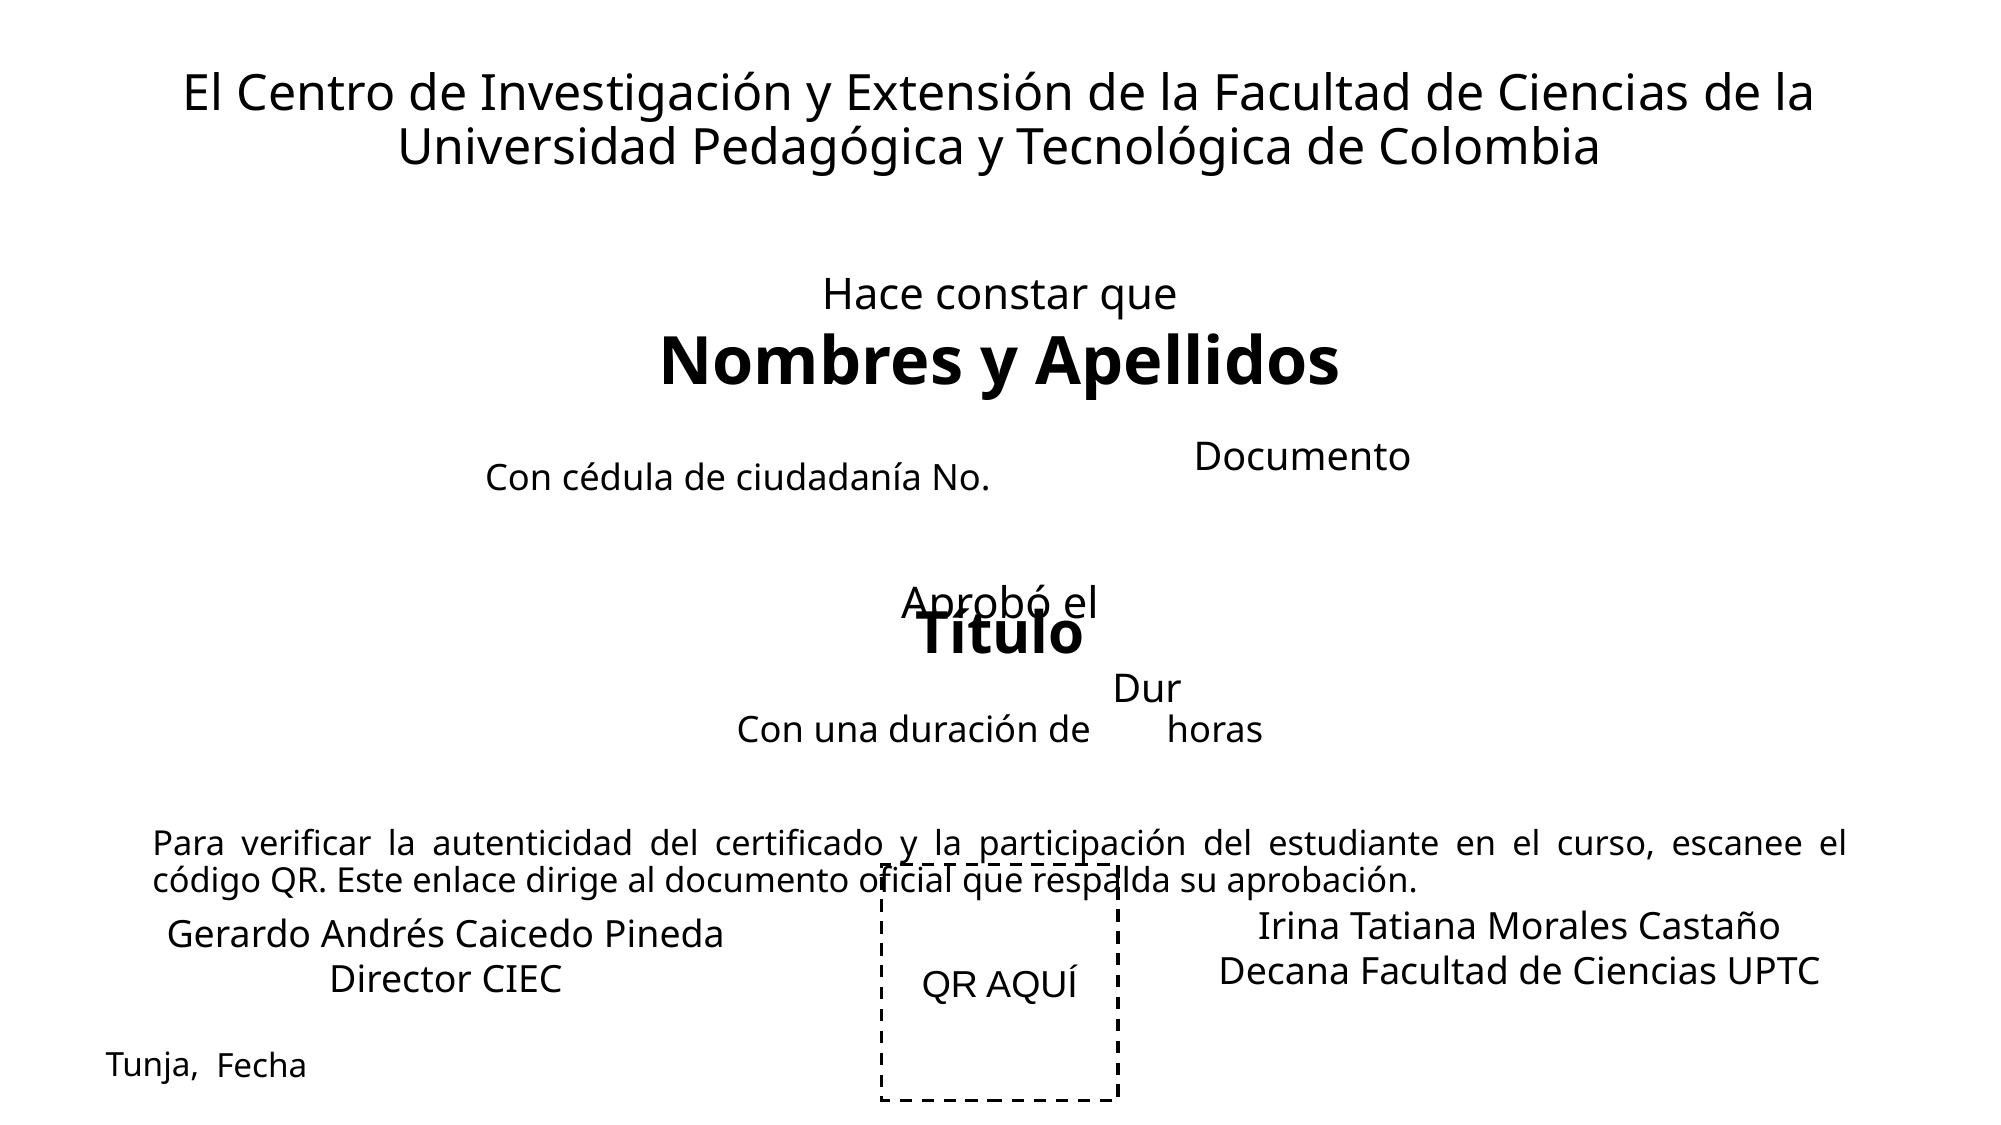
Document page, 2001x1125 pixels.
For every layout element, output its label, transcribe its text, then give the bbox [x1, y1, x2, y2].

text_box Dur [1097, 655, 1224, 718]
text_box Documento [1178, 423, 1538, 487]
title El Centro de Investigación y Extensión de la Facultad de Ciencias de la Universidad Pedagógica y Tecnológica de Colombia [137, 59, 1863, 183]
text_box Fecha [201, 1037, 728, 1093]
list Hace constar que Con cédula de ciudadanía No. Aprobó el Con una duración de horas Para verificar la autenticidad del certificado y la participación del estudiante en el curso, escanee el código QR. Este enlace dirige al documento oficial que respalda su aprobación. [137, 406, 1863, 587]
list Hace constar que Con cédula de ciudadanía No. Aprobó el Con una duración de horas Para verificar la autenticidad del certificado y la participación del estudiante en el curso, escanee el código QR. Este enlace dirige al documento oficial que respalda su aprobación. [137, 673, 1863, 911]
list Hace constar que Con cédula de ciudadanía No. Aprobó el Con una duración de horas Para verificar la autenticidad del certificado y la participación del estudiante en el curso, escanee el código QR. Este enlace dirige al documento oficial que respalda su aprobación. [137, 264, 1863, 310]
text_box Tunja, [90, 1035, 250, 1091]
text_box QR AQUÍ [881, 864, 1118, 1101]
text_box Nombres y Apellidos [137, 310, 1863, 406]
text_box Gerardo Andrés Caicedo Pineda Director CIEC [137, 902, 755, 1008]
text_box Irina Tatiana Morales Castaño Decana Facultad de Ciencias UPTC [1177, 895, 1863, 1000]
text_box Título [137, 587, 1863, 673]
